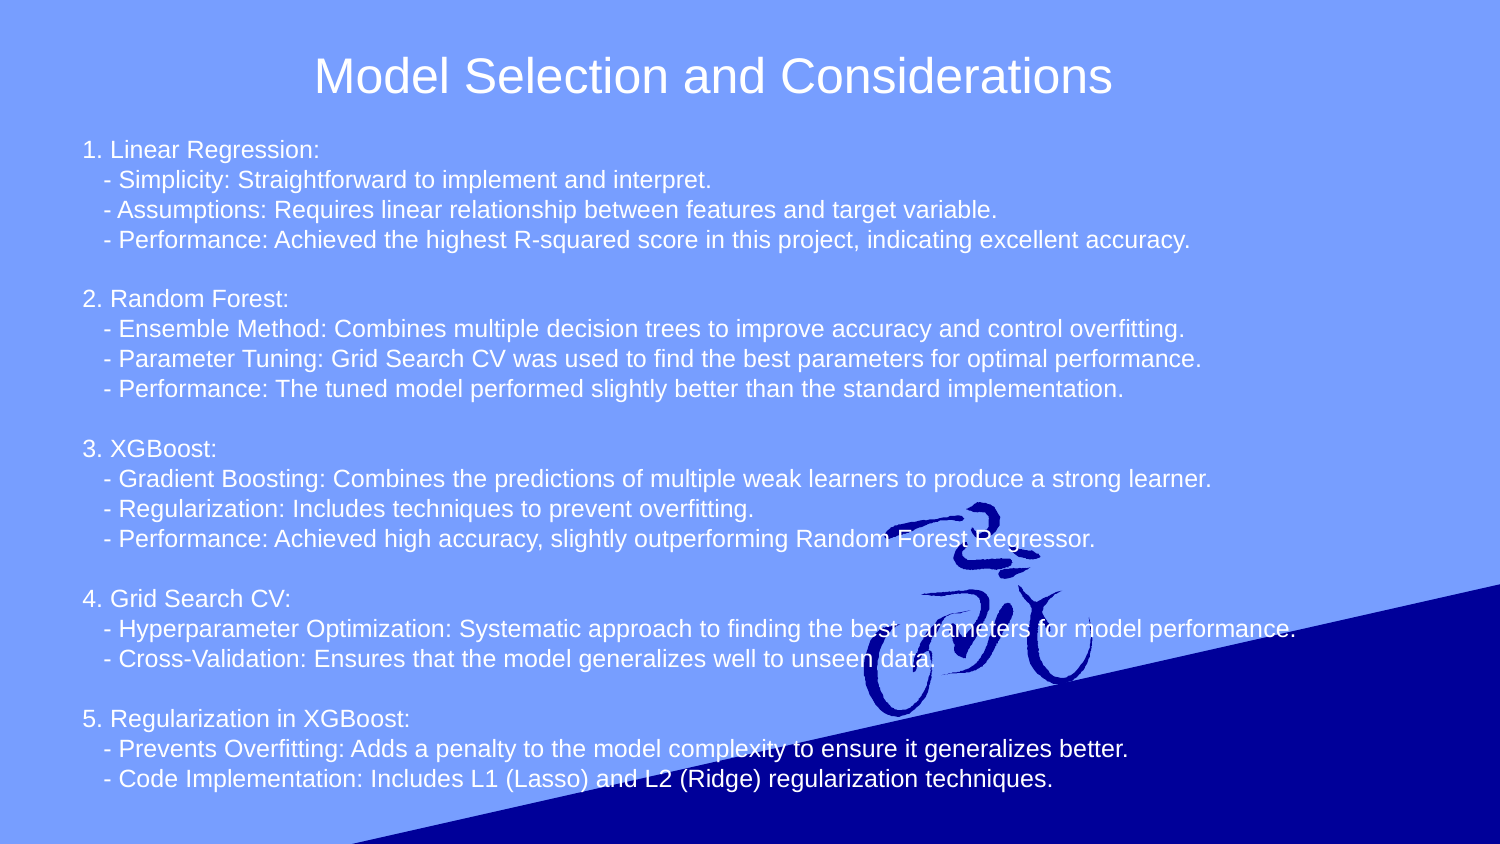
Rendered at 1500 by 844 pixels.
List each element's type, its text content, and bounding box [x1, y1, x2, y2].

text_box Model Selection and Considerations 1. Linear Regression: - Simplicity: Straightforward to implement and interpret. - Assumptions: Requires linear relationship between features and target variable. - Performance: Achieved the highest R-squared score in this project, indicating excellent accuracy. 2. Random Forest: - Ensemble Method: Combines multiple decision trees to improve accuracy and control overfitting. - Parameter Tuning: Grid Search CV was used to find the best parameters for optimal performance. - Performance: The tuned model performed slightly better than the standard implementation. 3. XGBoost: - Gradient Boosting: Combines the predictions of multiple weak learners to produce a strong learner. - Regularization: Includes techniques to prevent overfitting. - Performance: Achieved high accuracy, slightly outperforming Random Forest Regressor. 4. Grid Search CV: - Hyperparameter Optimization: Systematic approach to finding the best parameters for model performance. - Cross-Validation: Ensures that the model generalizes well to unseen data. 5. Regularization in XGBoost: - Prevents Overfitting: Adds a penalty to the model complexity to ensure it generalizes better. - Code Implementation: Includes L1 (Lasso) and L2 (Ridge) regularization techniques. [67, 35, 1360, 830]
